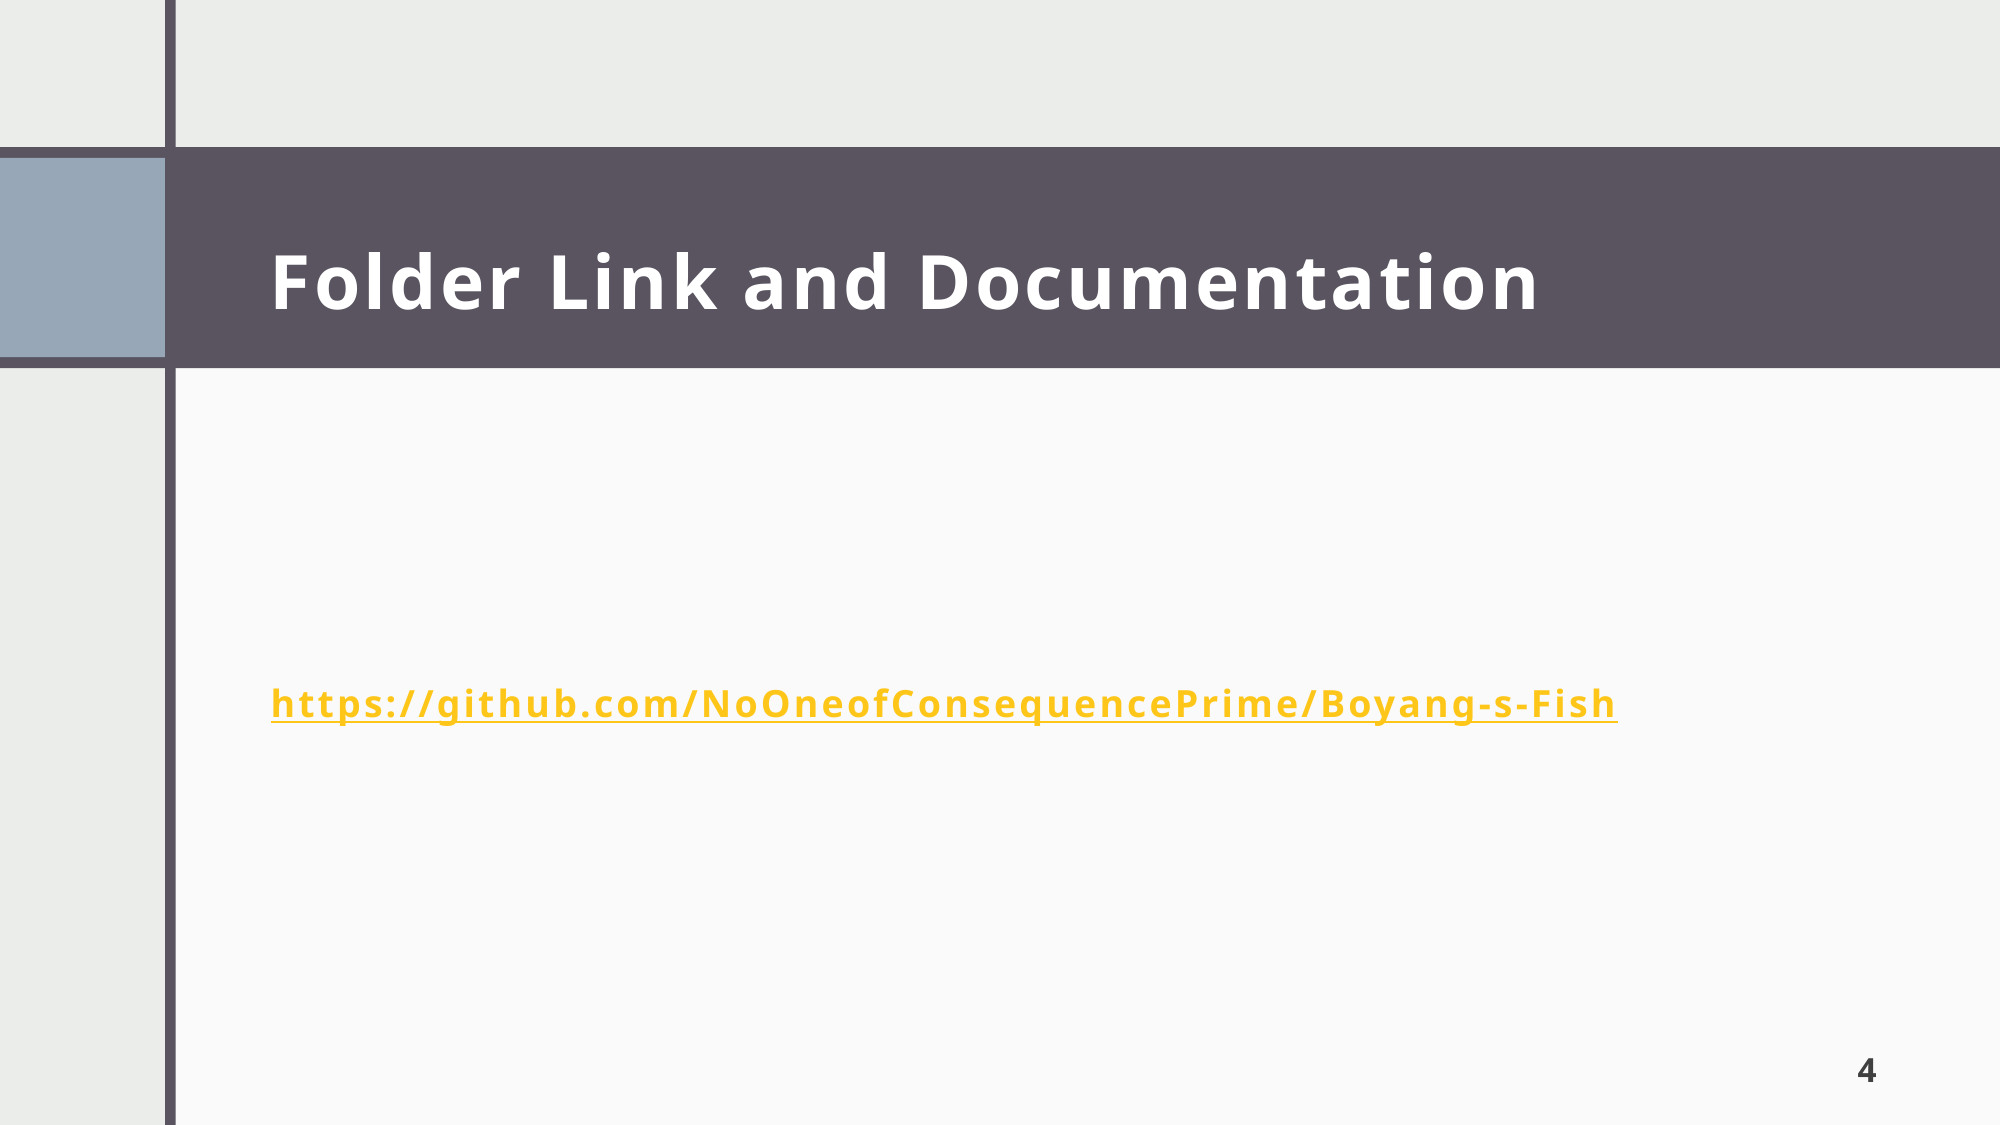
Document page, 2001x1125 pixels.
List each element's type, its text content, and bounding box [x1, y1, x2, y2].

title Folder Link and Documentation [251, 171, 1895, 341]
slide_number 4 [1733, 1035, 1895, 1110]
text_box https://github.com/NoOneofConsequencePrime/Boyang-s-Fish [255, 652, 1745, 729]
